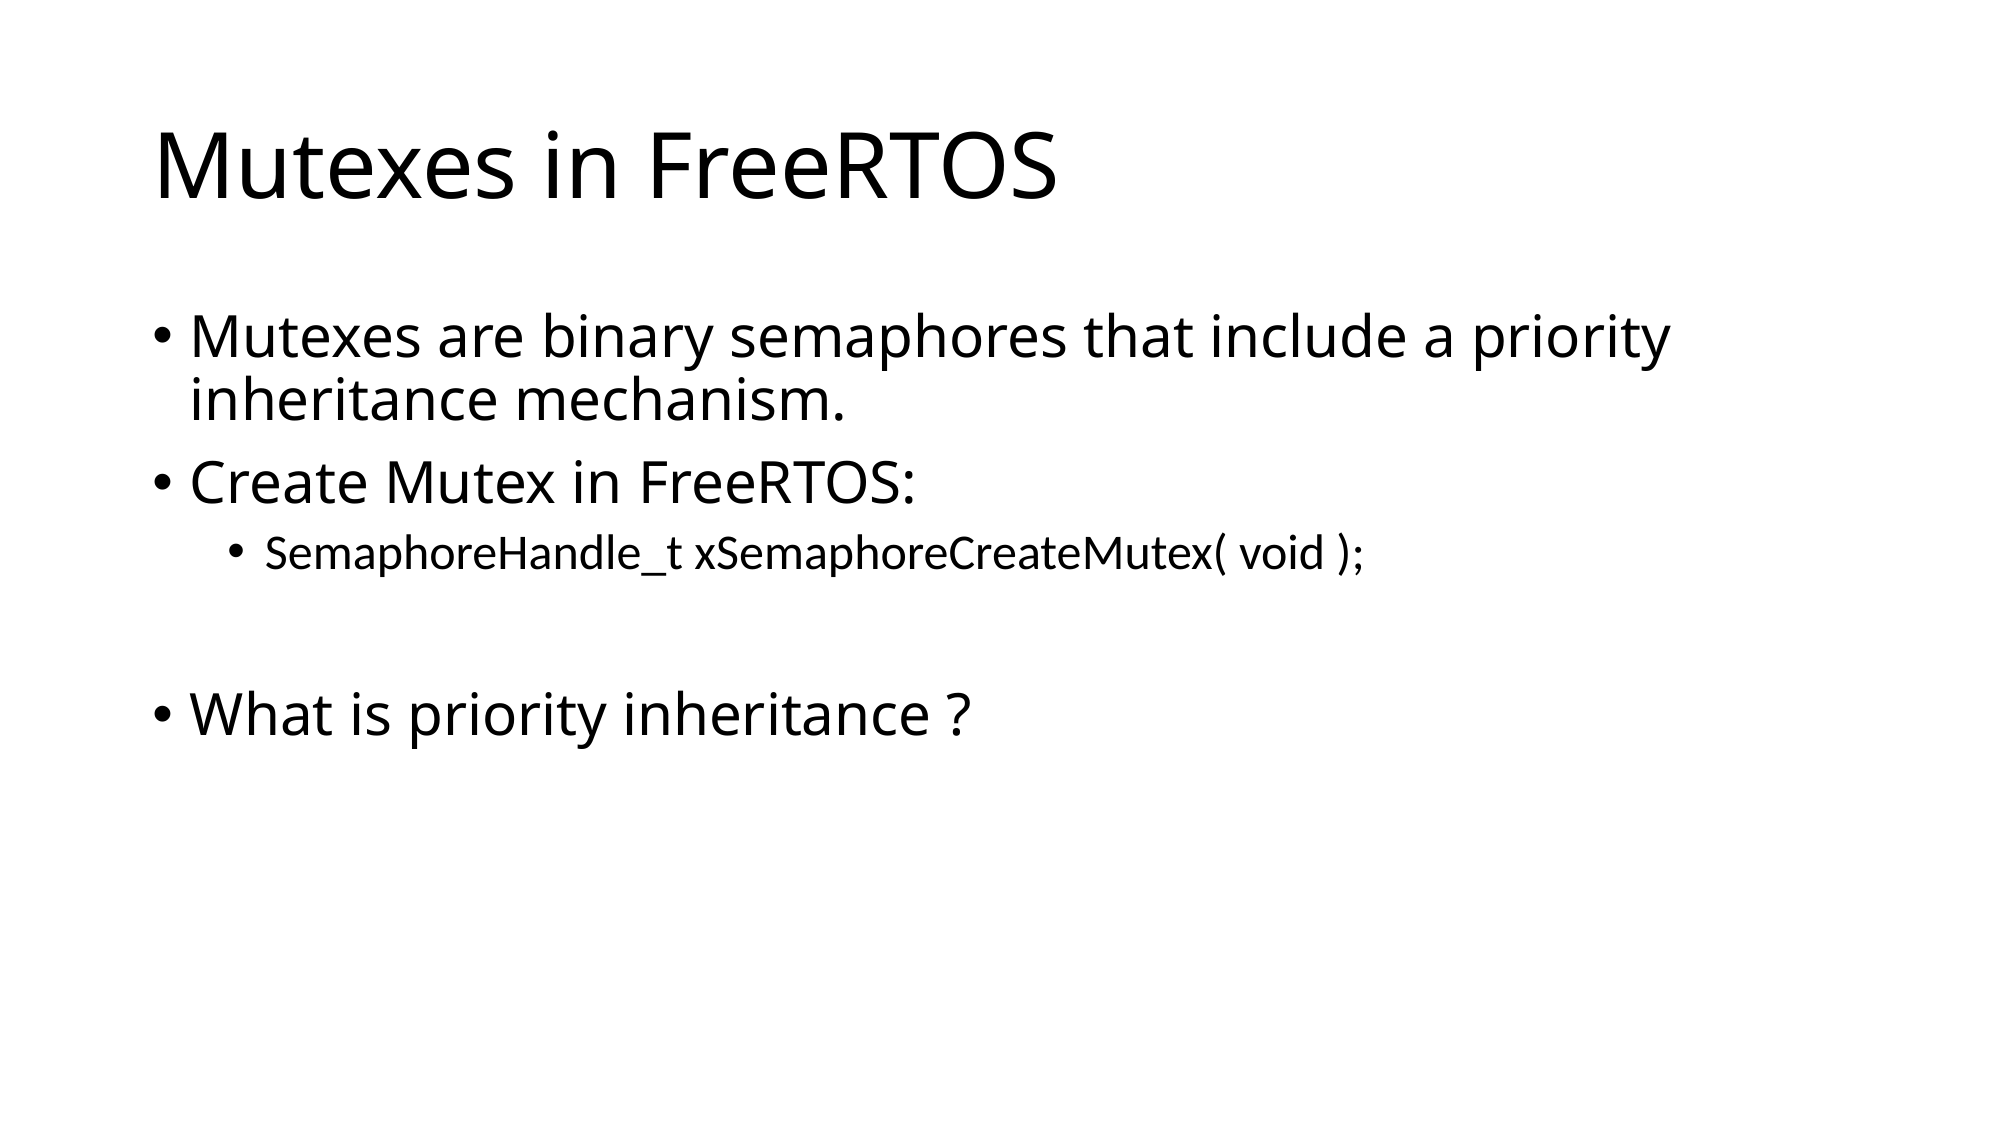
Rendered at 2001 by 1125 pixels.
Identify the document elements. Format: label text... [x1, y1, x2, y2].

list Mutexes are binary semaphores that include a priority inheritance mechanism. Create Mutex in FreeRTOS: SemaphoreHandle_t xSemaphoreCreateMutex( void ); What is priority inheritance ? [137, 299, 1863, 1014]
title Mutexes in FreeRTOS [137, 59, 1863, 278]
